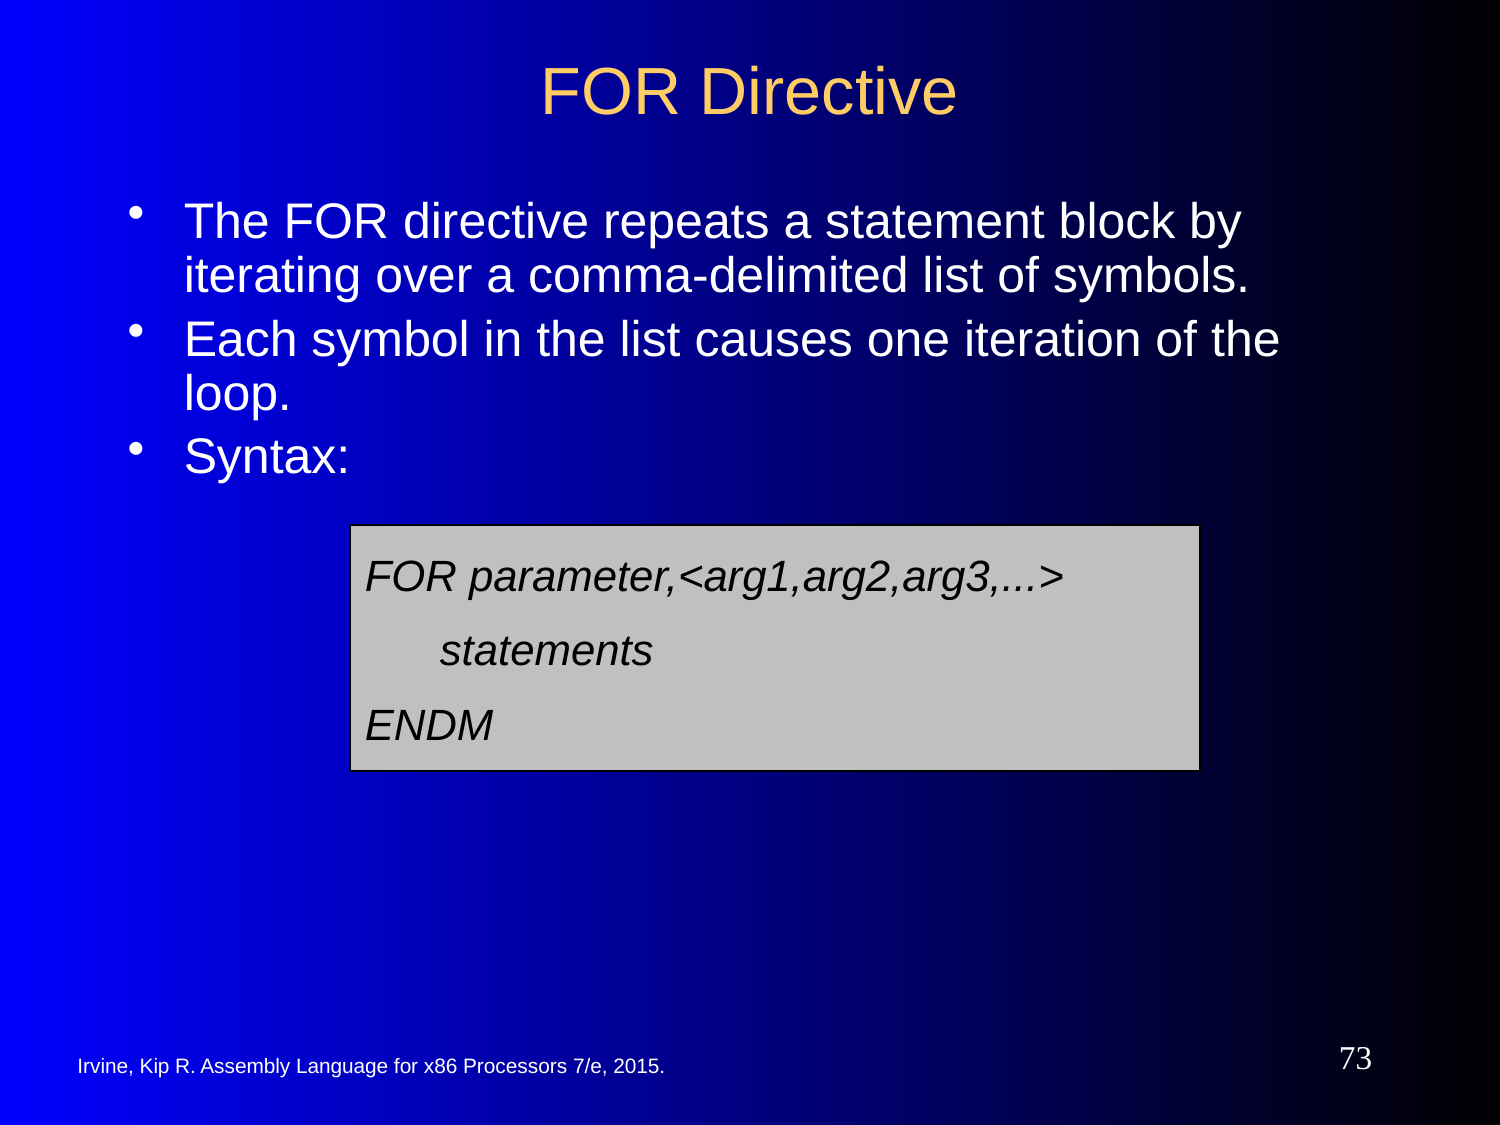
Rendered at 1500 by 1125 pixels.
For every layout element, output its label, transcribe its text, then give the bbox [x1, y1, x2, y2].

footer Irvine, Kip R. Assembly Language for x86 Processors 7/e, 2015. [62, 1040, 775, 1091]
slide_number 73 [1224, 1025, 1388, 1088]
text_box FOR parameter,<arg1,arg2,arg3,...> statements ENDM [350, 525, 1200, 772]
list The FOR directive repeats a statement block by iterating over a comma-delimited list of symbols. Each symbol in the list causes one iteration of the loop. Syntax: [112, 187, 1388, 525]
title FOR Directive [112, 37, 1388, 138]
